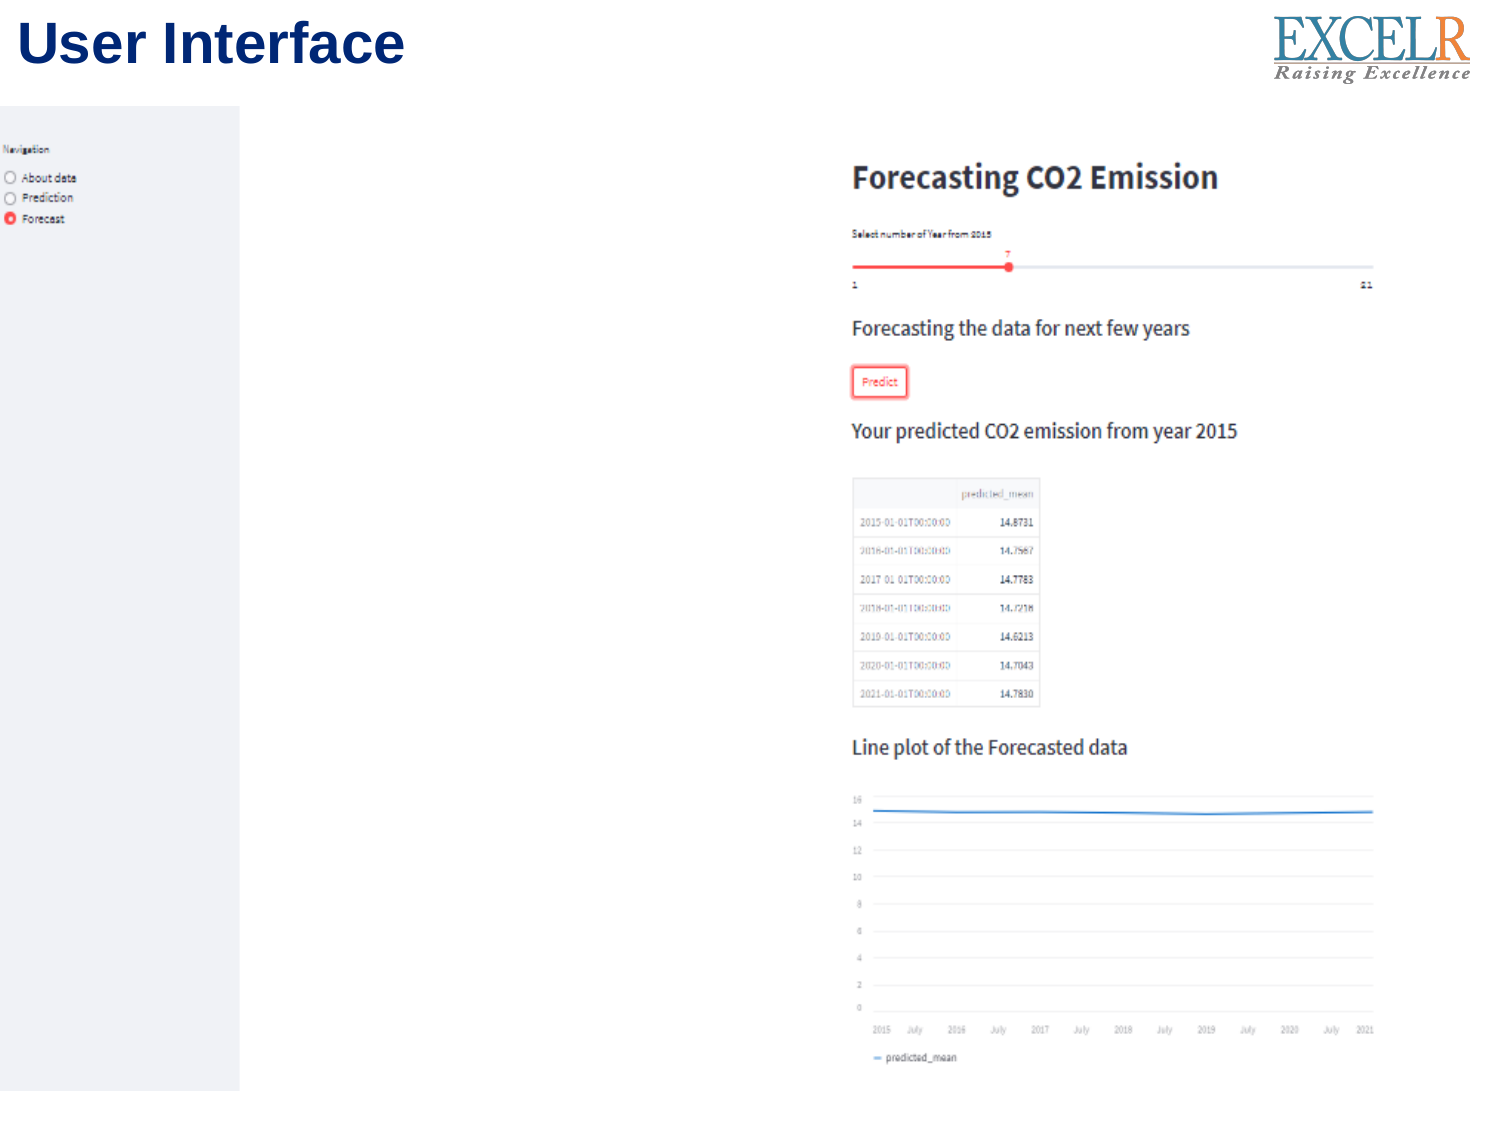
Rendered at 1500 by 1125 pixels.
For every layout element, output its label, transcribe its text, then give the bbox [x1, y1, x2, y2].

text_box User Interface [2, 0, 422, 83]
picture [0, 105, 1470, 1091]
picture [1274, 16, 1470, 85]
